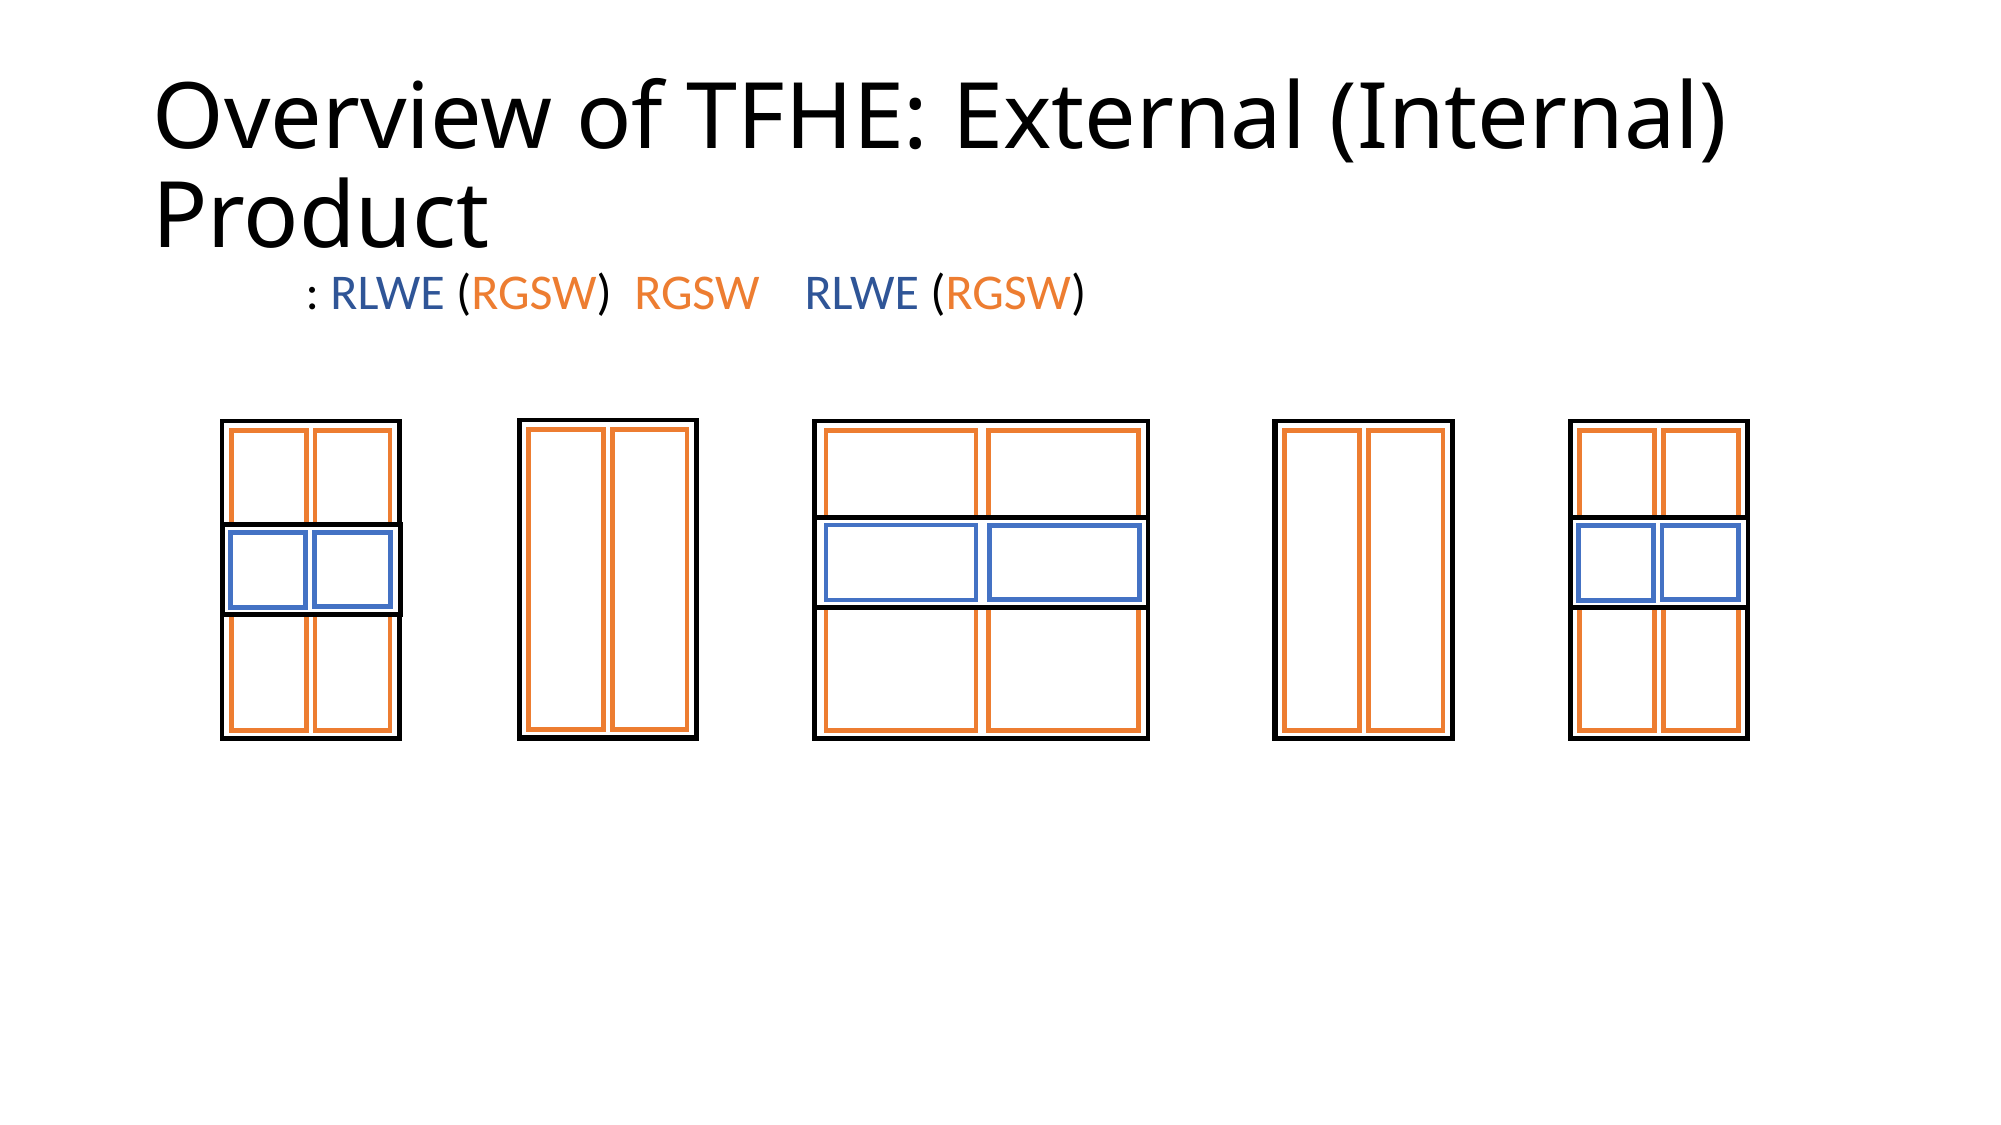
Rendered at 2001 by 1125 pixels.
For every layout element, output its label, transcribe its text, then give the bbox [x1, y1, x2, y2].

title Overview of TFHE: External (Internal) Product [137, 59, 1863, 278]
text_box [222, 419, 1808, 739]
